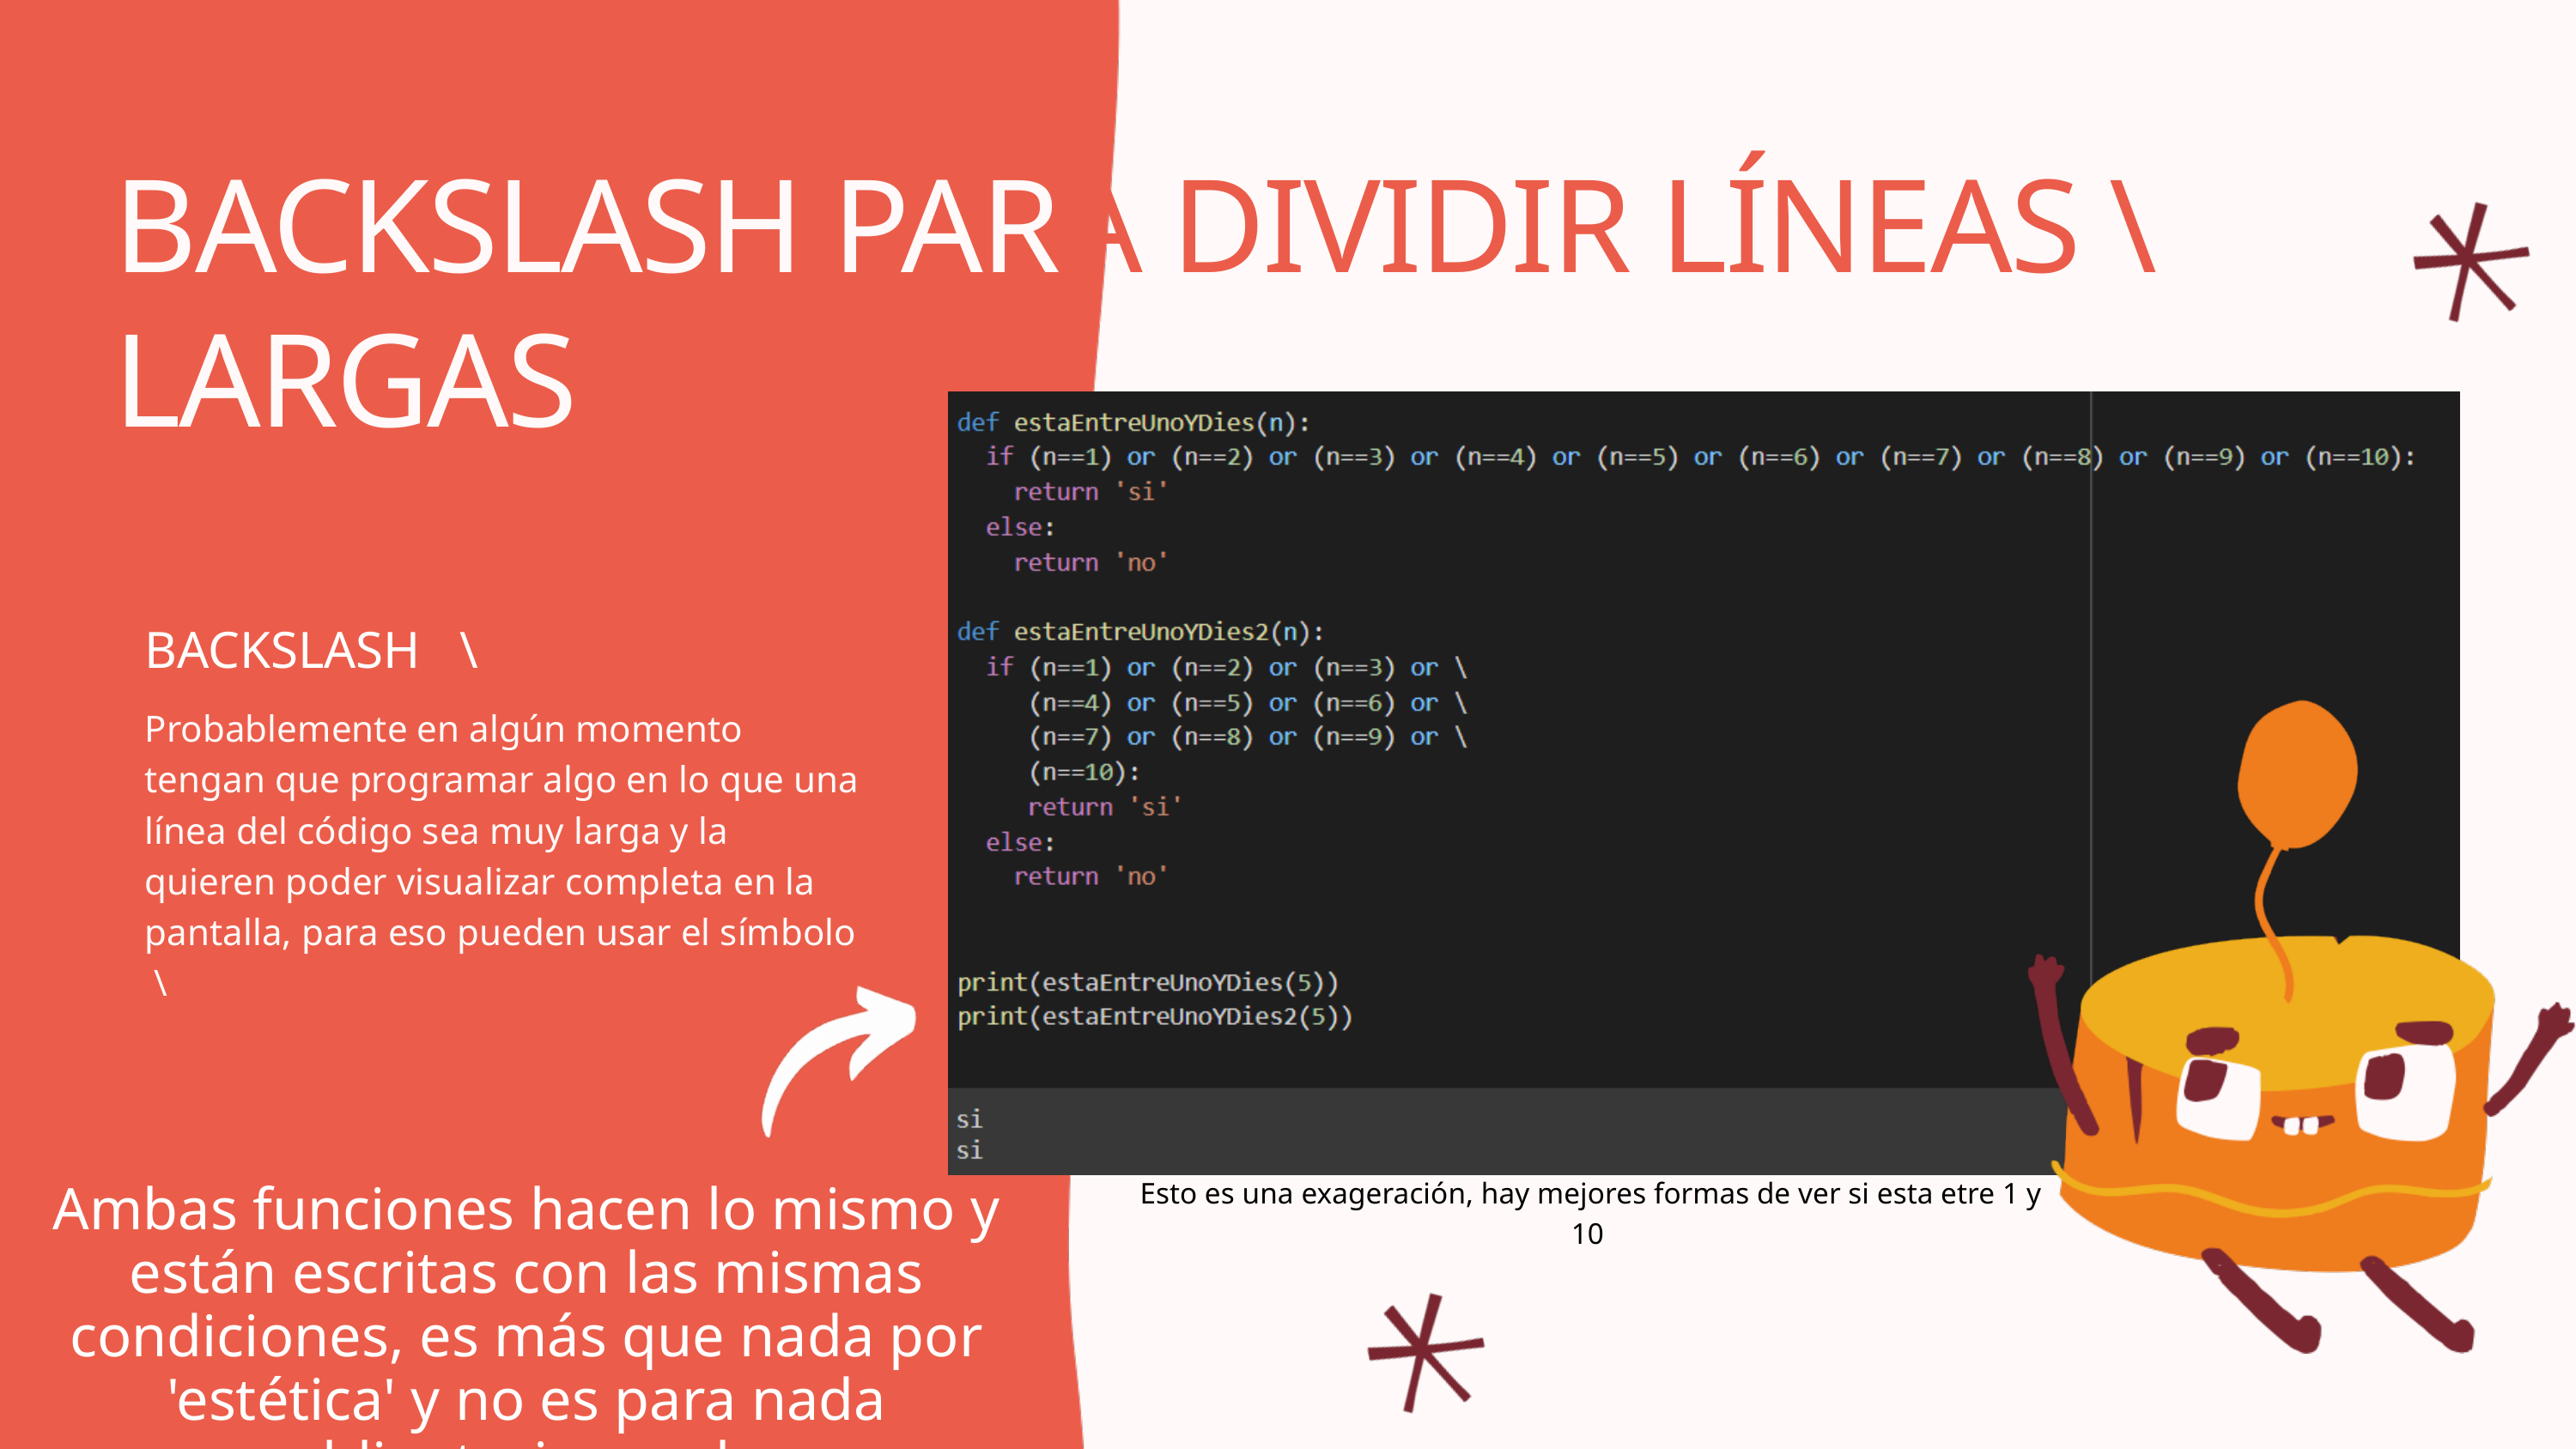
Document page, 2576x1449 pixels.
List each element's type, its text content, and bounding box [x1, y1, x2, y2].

text_box Esto es una exageración, hay mejores formas de ver si esta etre 1 y 10 [1127, 1182, 2024, 1250]
picture [1356, 1282, 1501, 1427]
picture [2402, 191, 2546, 336]
picture [0, 0, 2576, 1449]
text_box BACKSLASH PARA DIVIDIR LÍNEAS \ LARGAS [1127, 143, 2401, 391]
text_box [144, 614, 866, 953]
